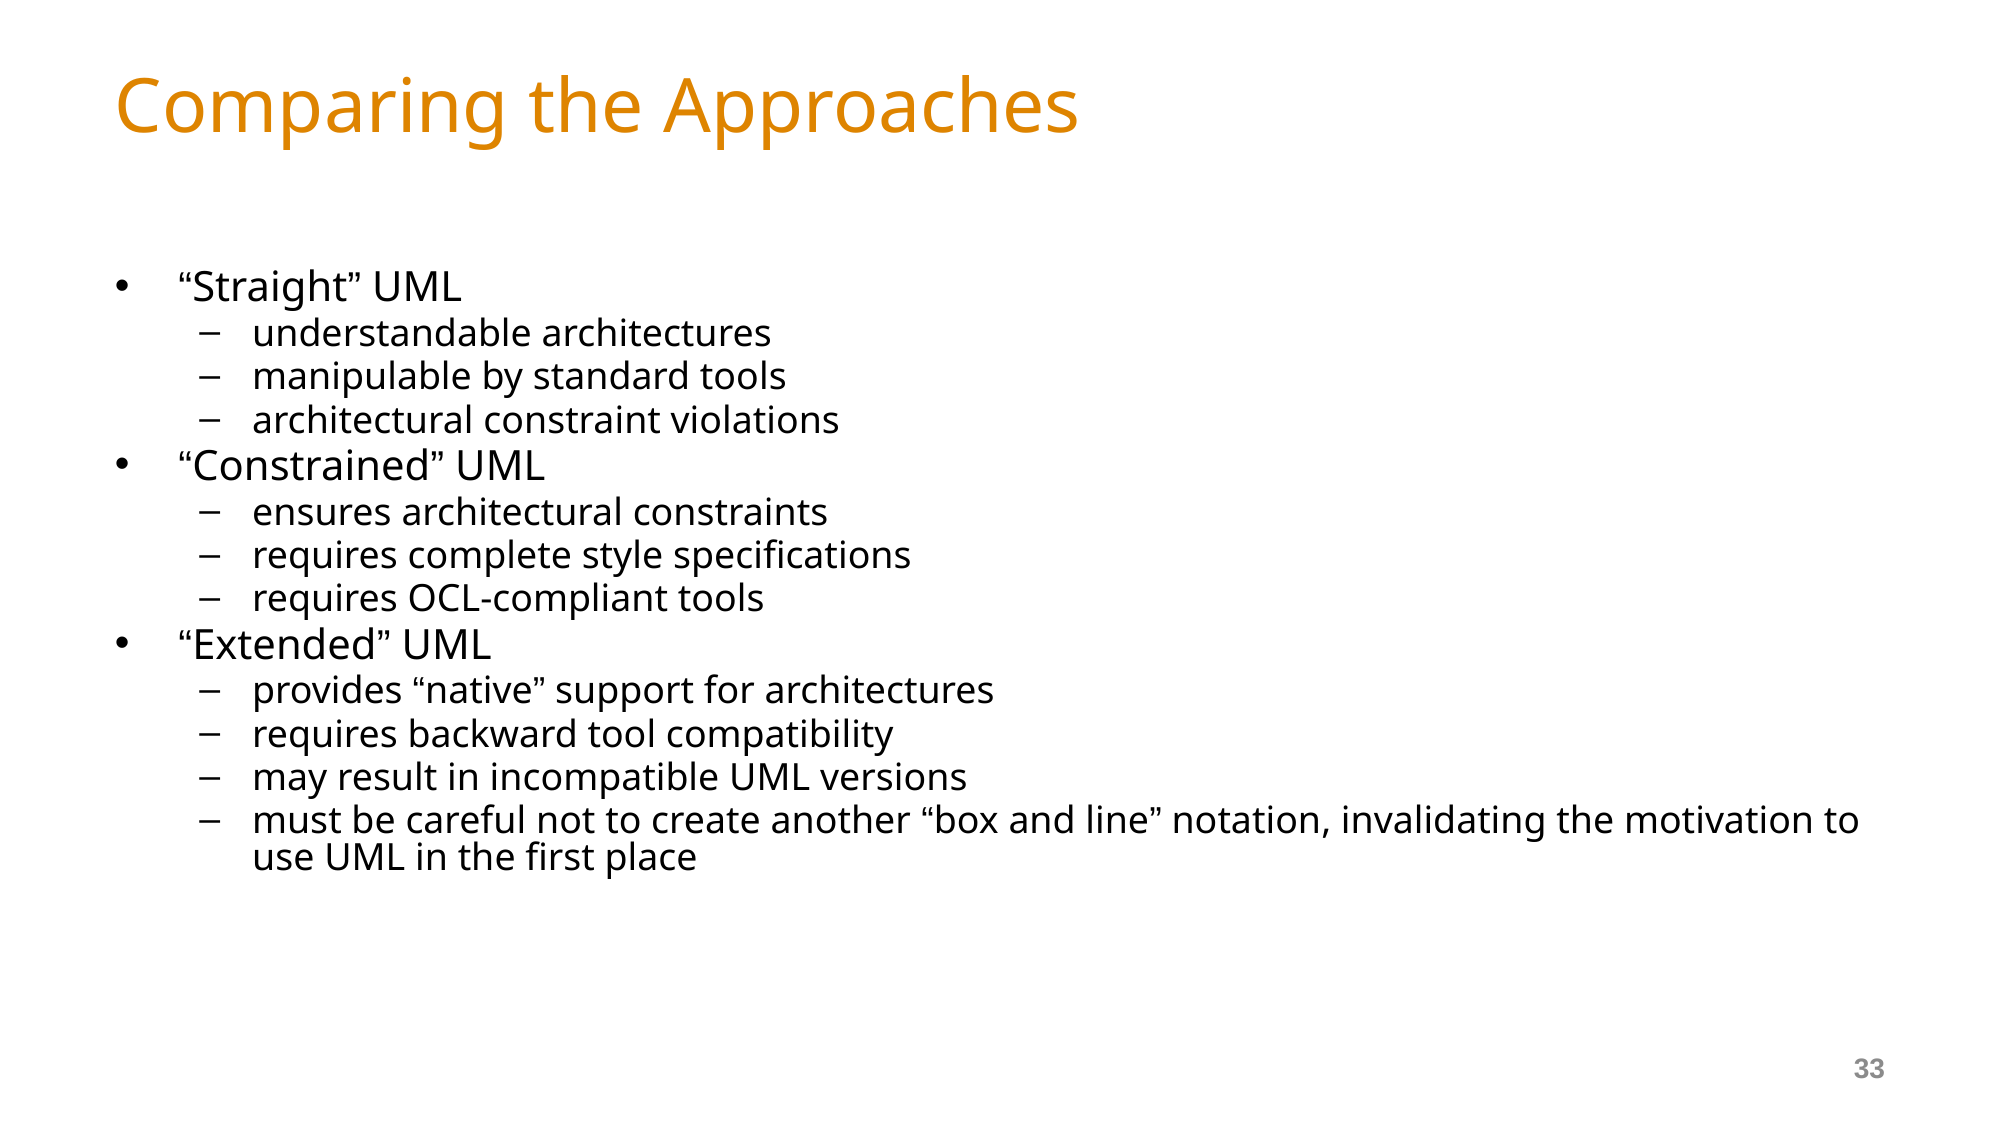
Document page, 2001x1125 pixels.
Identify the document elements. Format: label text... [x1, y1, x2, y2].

title Comparing the Approaches [99, 45, 1900, 160]
slide_number 33 [1433, 1039, 1900, 1100]
list “Straight” UML understandable architectures manipulable by standard tools architectural constraint violations “Constrained” UML ensures architectural constraints requires complete style specifications requires OCL-compliant tools “Extended” UML provides “native” support for architectures requires backward tool compatibility may result in incompatible UML versions must be careful not to create another “box and line” notation, invalidating the motivation to use UML in the first place [99, 262, 1900, 1005]
